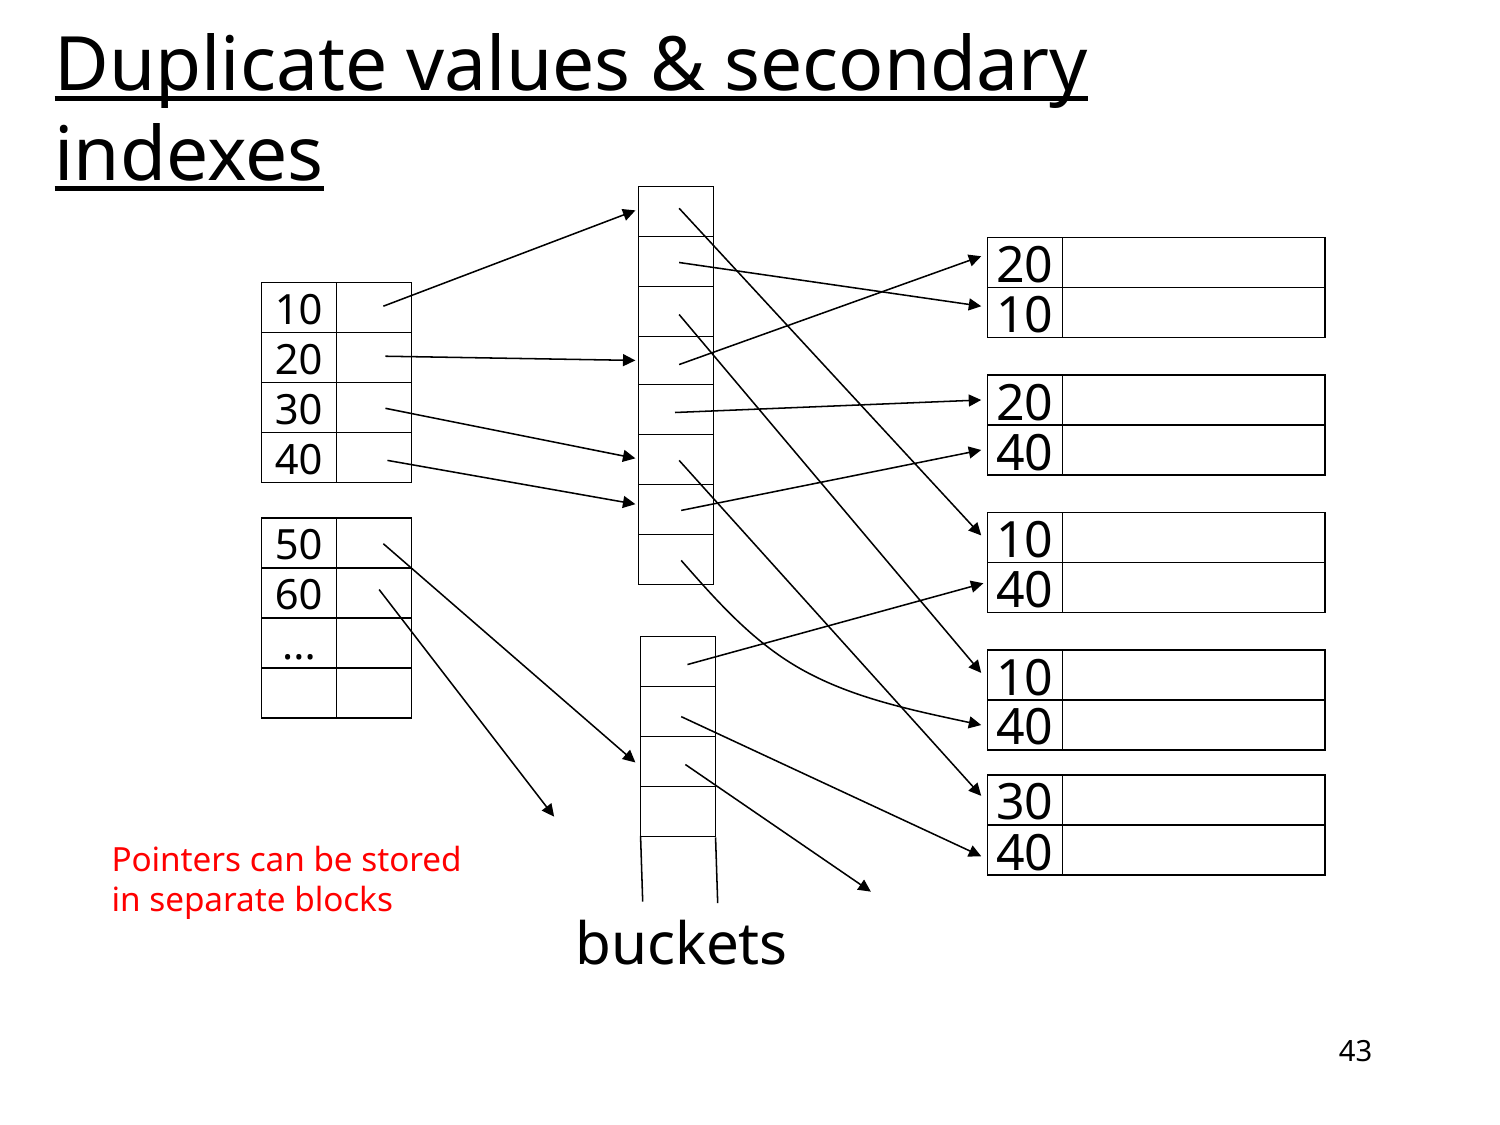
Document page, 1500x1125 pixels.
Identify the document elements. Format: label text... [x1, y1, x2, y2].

text_box [882, 292, 982, 311]
text_box [901, 708, 982, 796]
text_box [719, 446, 982, 503]
slide_number 43 [1074, 1024, 1388, 1101]
title Duplicate values & secondary indexes [39, 31, 1340, 180]
text_box [417, 414, 633, 462]
text_box [719, 580, 982, 656]
text_box [763, 631, 982, 729]
text_box [719, 787, 871, 892]
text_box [261, 282, 412, 483]
text_box [710, 581, 809, 643]
text_box [915, 464, 982, 536]
text_box buckets [560, 899, 803, 984]
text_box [638, 384, 714, 585]
text_box [719, 254, 982, 351]
text_box [719, 394, 982, 411]
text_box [987, 774, 1326, 876]
text_box [417, 353, 633, 367]
text_box [920, 601, 982, 673]
text_box [417, 572, 635, 763]
text_box [719, 734, 982, 857]
text_box [417, 208, 633, 294]
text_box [640, 636, 716, 837]
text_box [261, 517, 412, 719]
text_box Pointers can be stored in separate blocks [96, 830, 511, 925]
text_box [417, 465, 633, 509]
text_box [987, 374, 1326, 476]
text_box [987, 649, 1326, 751]
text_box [638, 186, 714, 384]
text_box [417, 638, 555, 817]
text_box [987, 512, 1326, 613]
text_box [987, 237, 1326, 338]
